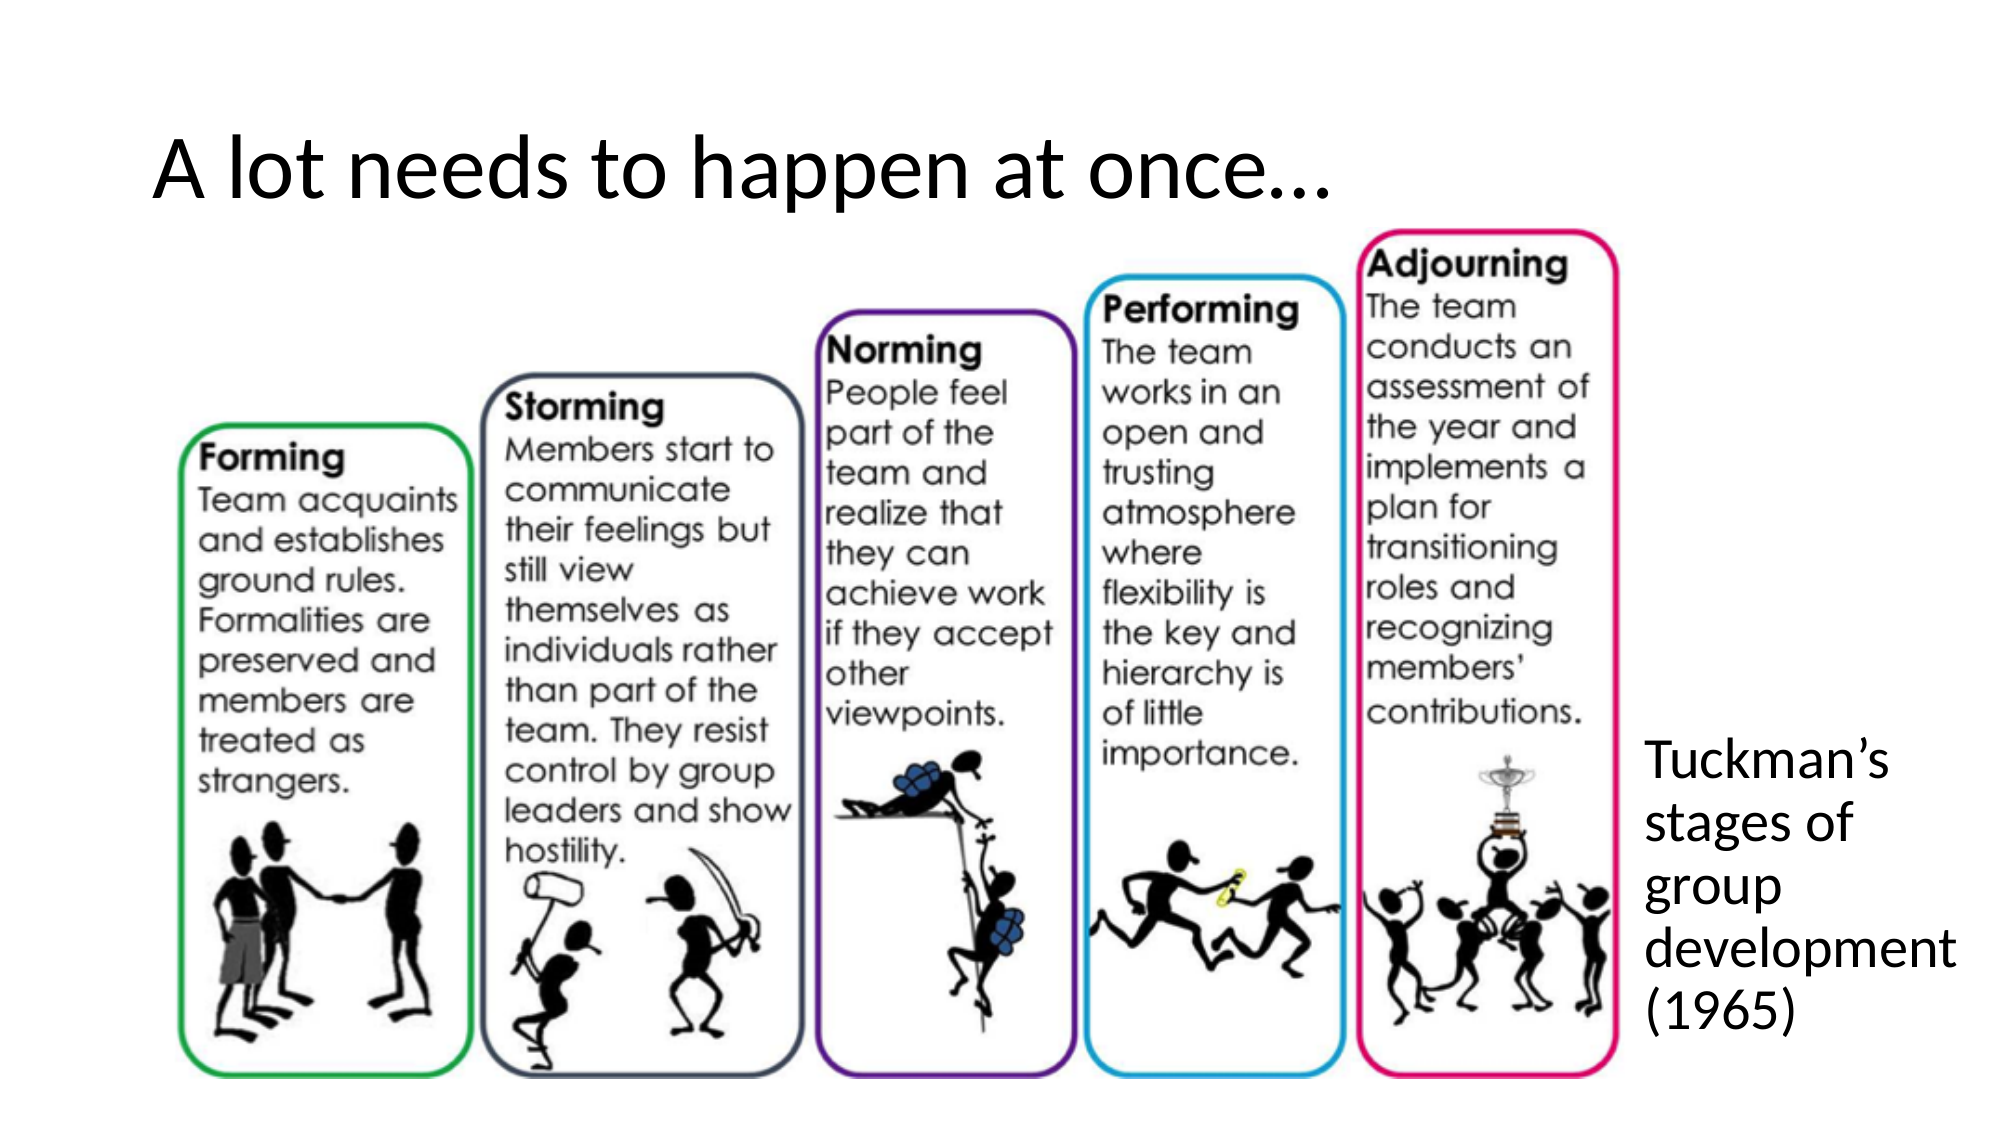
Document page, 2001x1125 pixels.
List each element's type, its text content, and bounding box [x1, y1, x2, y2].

title A lot needs to happen at once… [137, 59, 1863, 278]
text_box Tuckman’s stages of group development (1965) [1629, 720, 2000, 1125]
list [174, 226, 1654, 1080]
